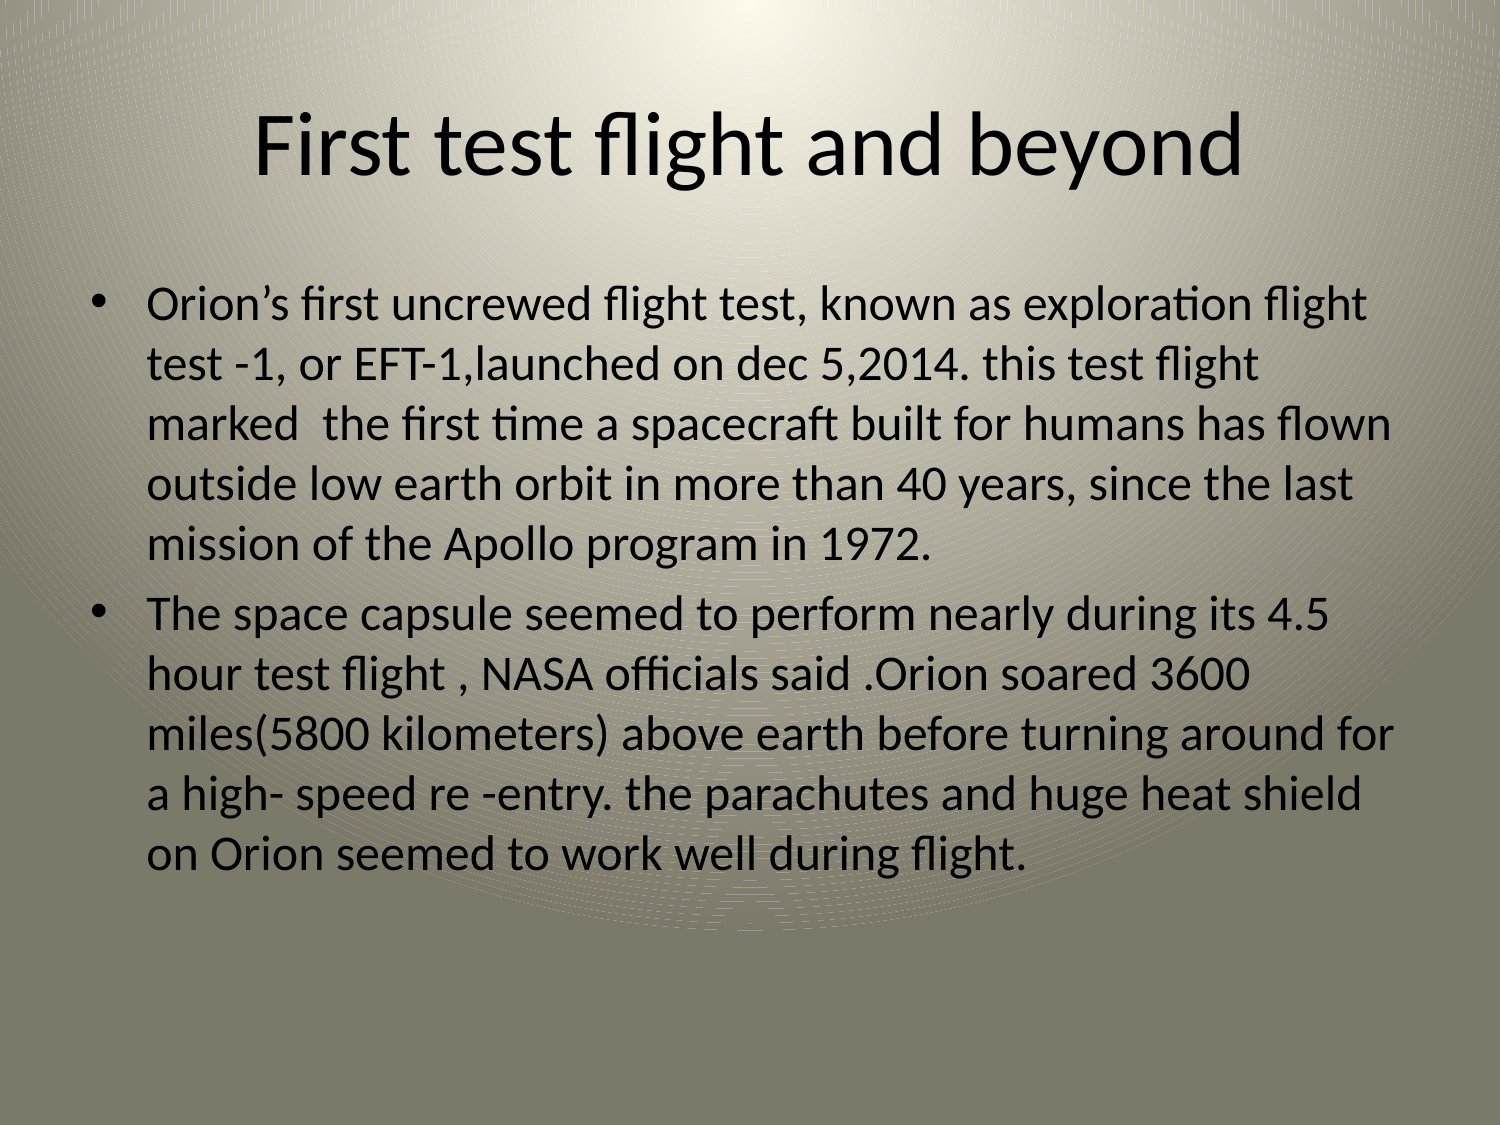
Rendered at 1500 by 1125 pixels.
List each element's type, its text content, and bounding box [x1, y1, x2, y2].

title First test flight and beyond [75, 45, 1425, 233]
list Orion’s first uncrewed flight test, known as exploration flight test -1, or EFT-1,launched on dec 5,2014. this test flight marked the first time a spacecraft built for humans has flown outside low earth orbit in more than 40 years, since the last mission of the Apollo program in 1972. The space capsule seemed to perform nearly during its 4.5 hour test flight , NASA officials said .Orion soared 3600 miles(5800 kilometers) above earth before turning around for a high- speed re -entry. the parachutes and huge heat shield on Orion seemed to work well during flight. [75, 262, 1425, 1005]
